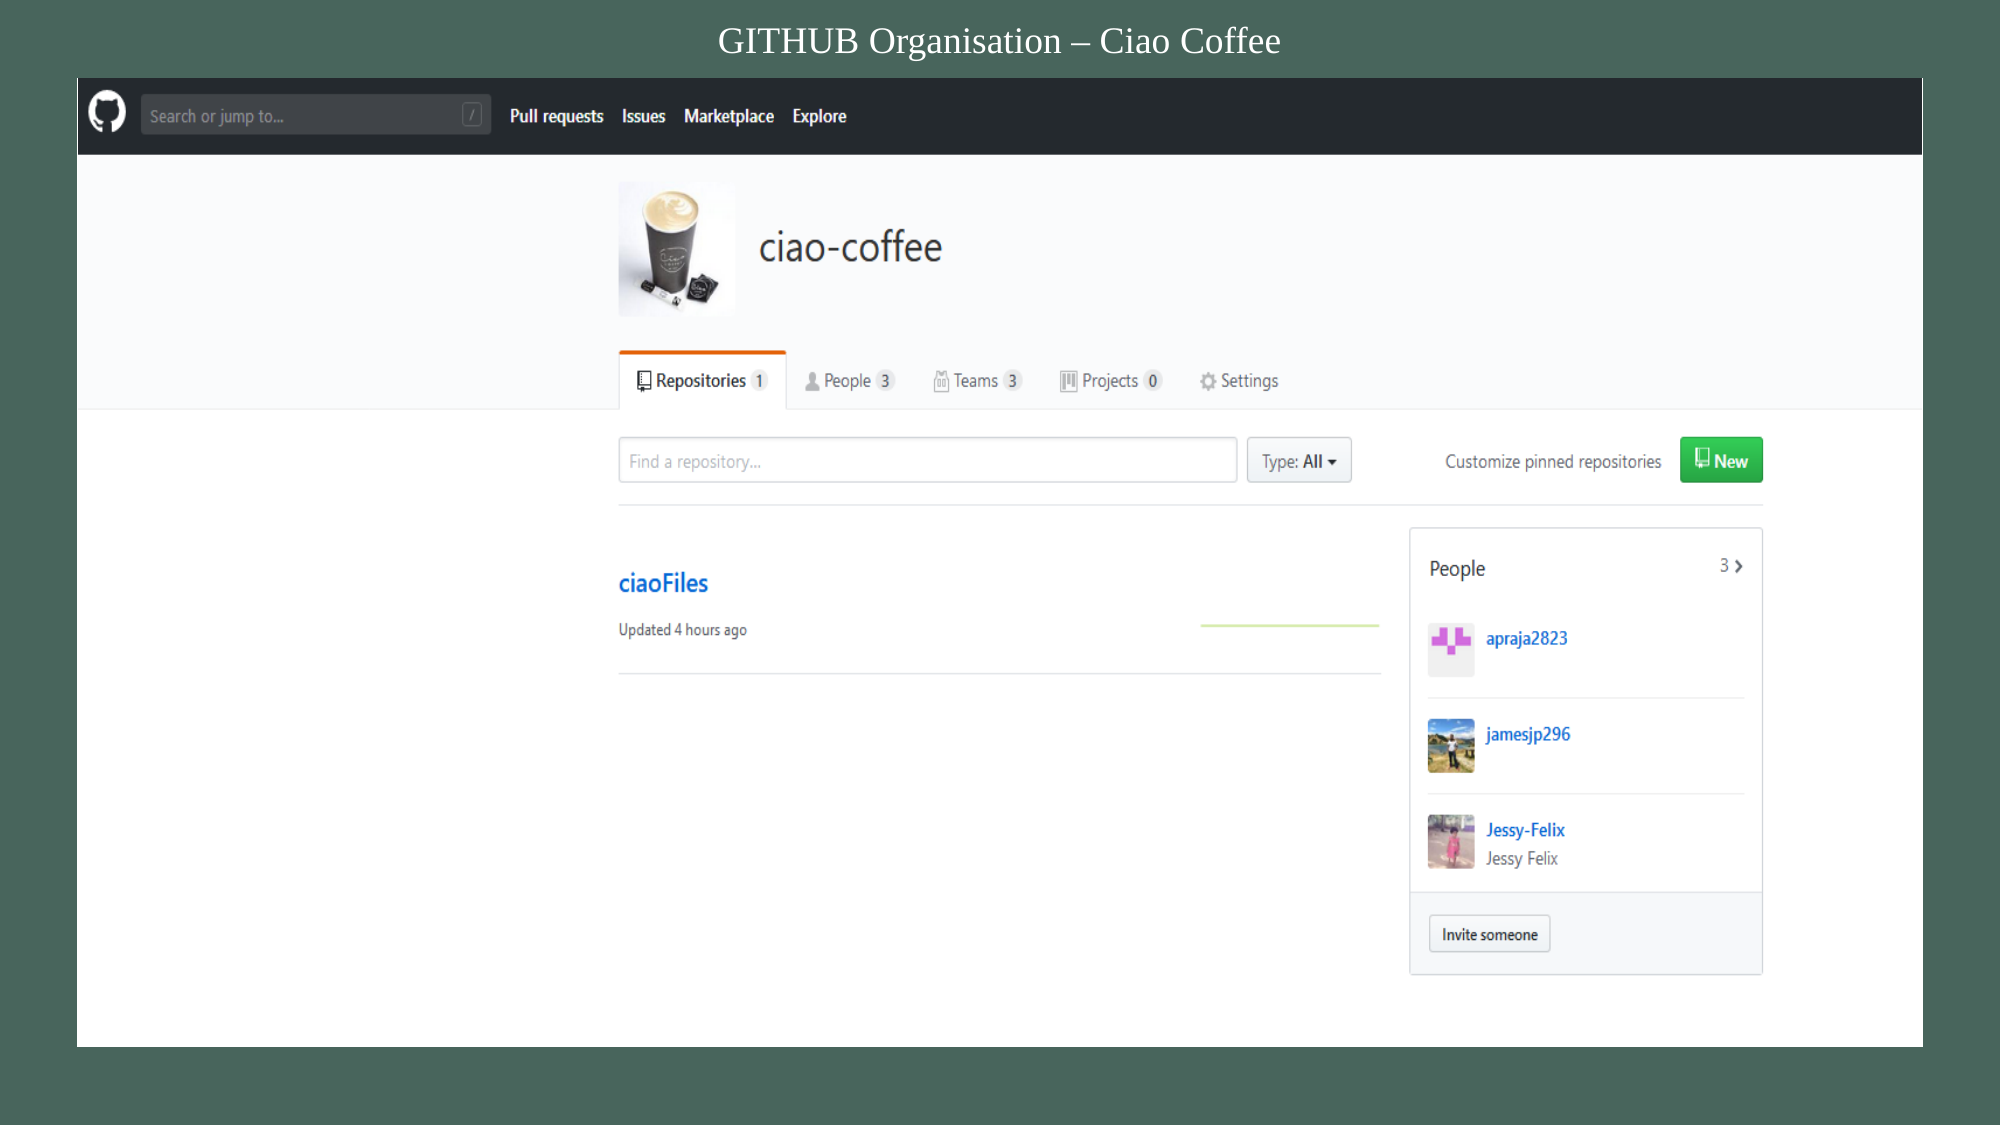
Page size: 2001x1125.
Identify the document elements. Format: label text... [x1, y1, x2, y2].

text_box [0, 0, 2000, 1125]
text_box GITHUB Organisation – Ciao Coffee [703, 9, 1297, 69]
picture [78, 78, 1922, 1047]
